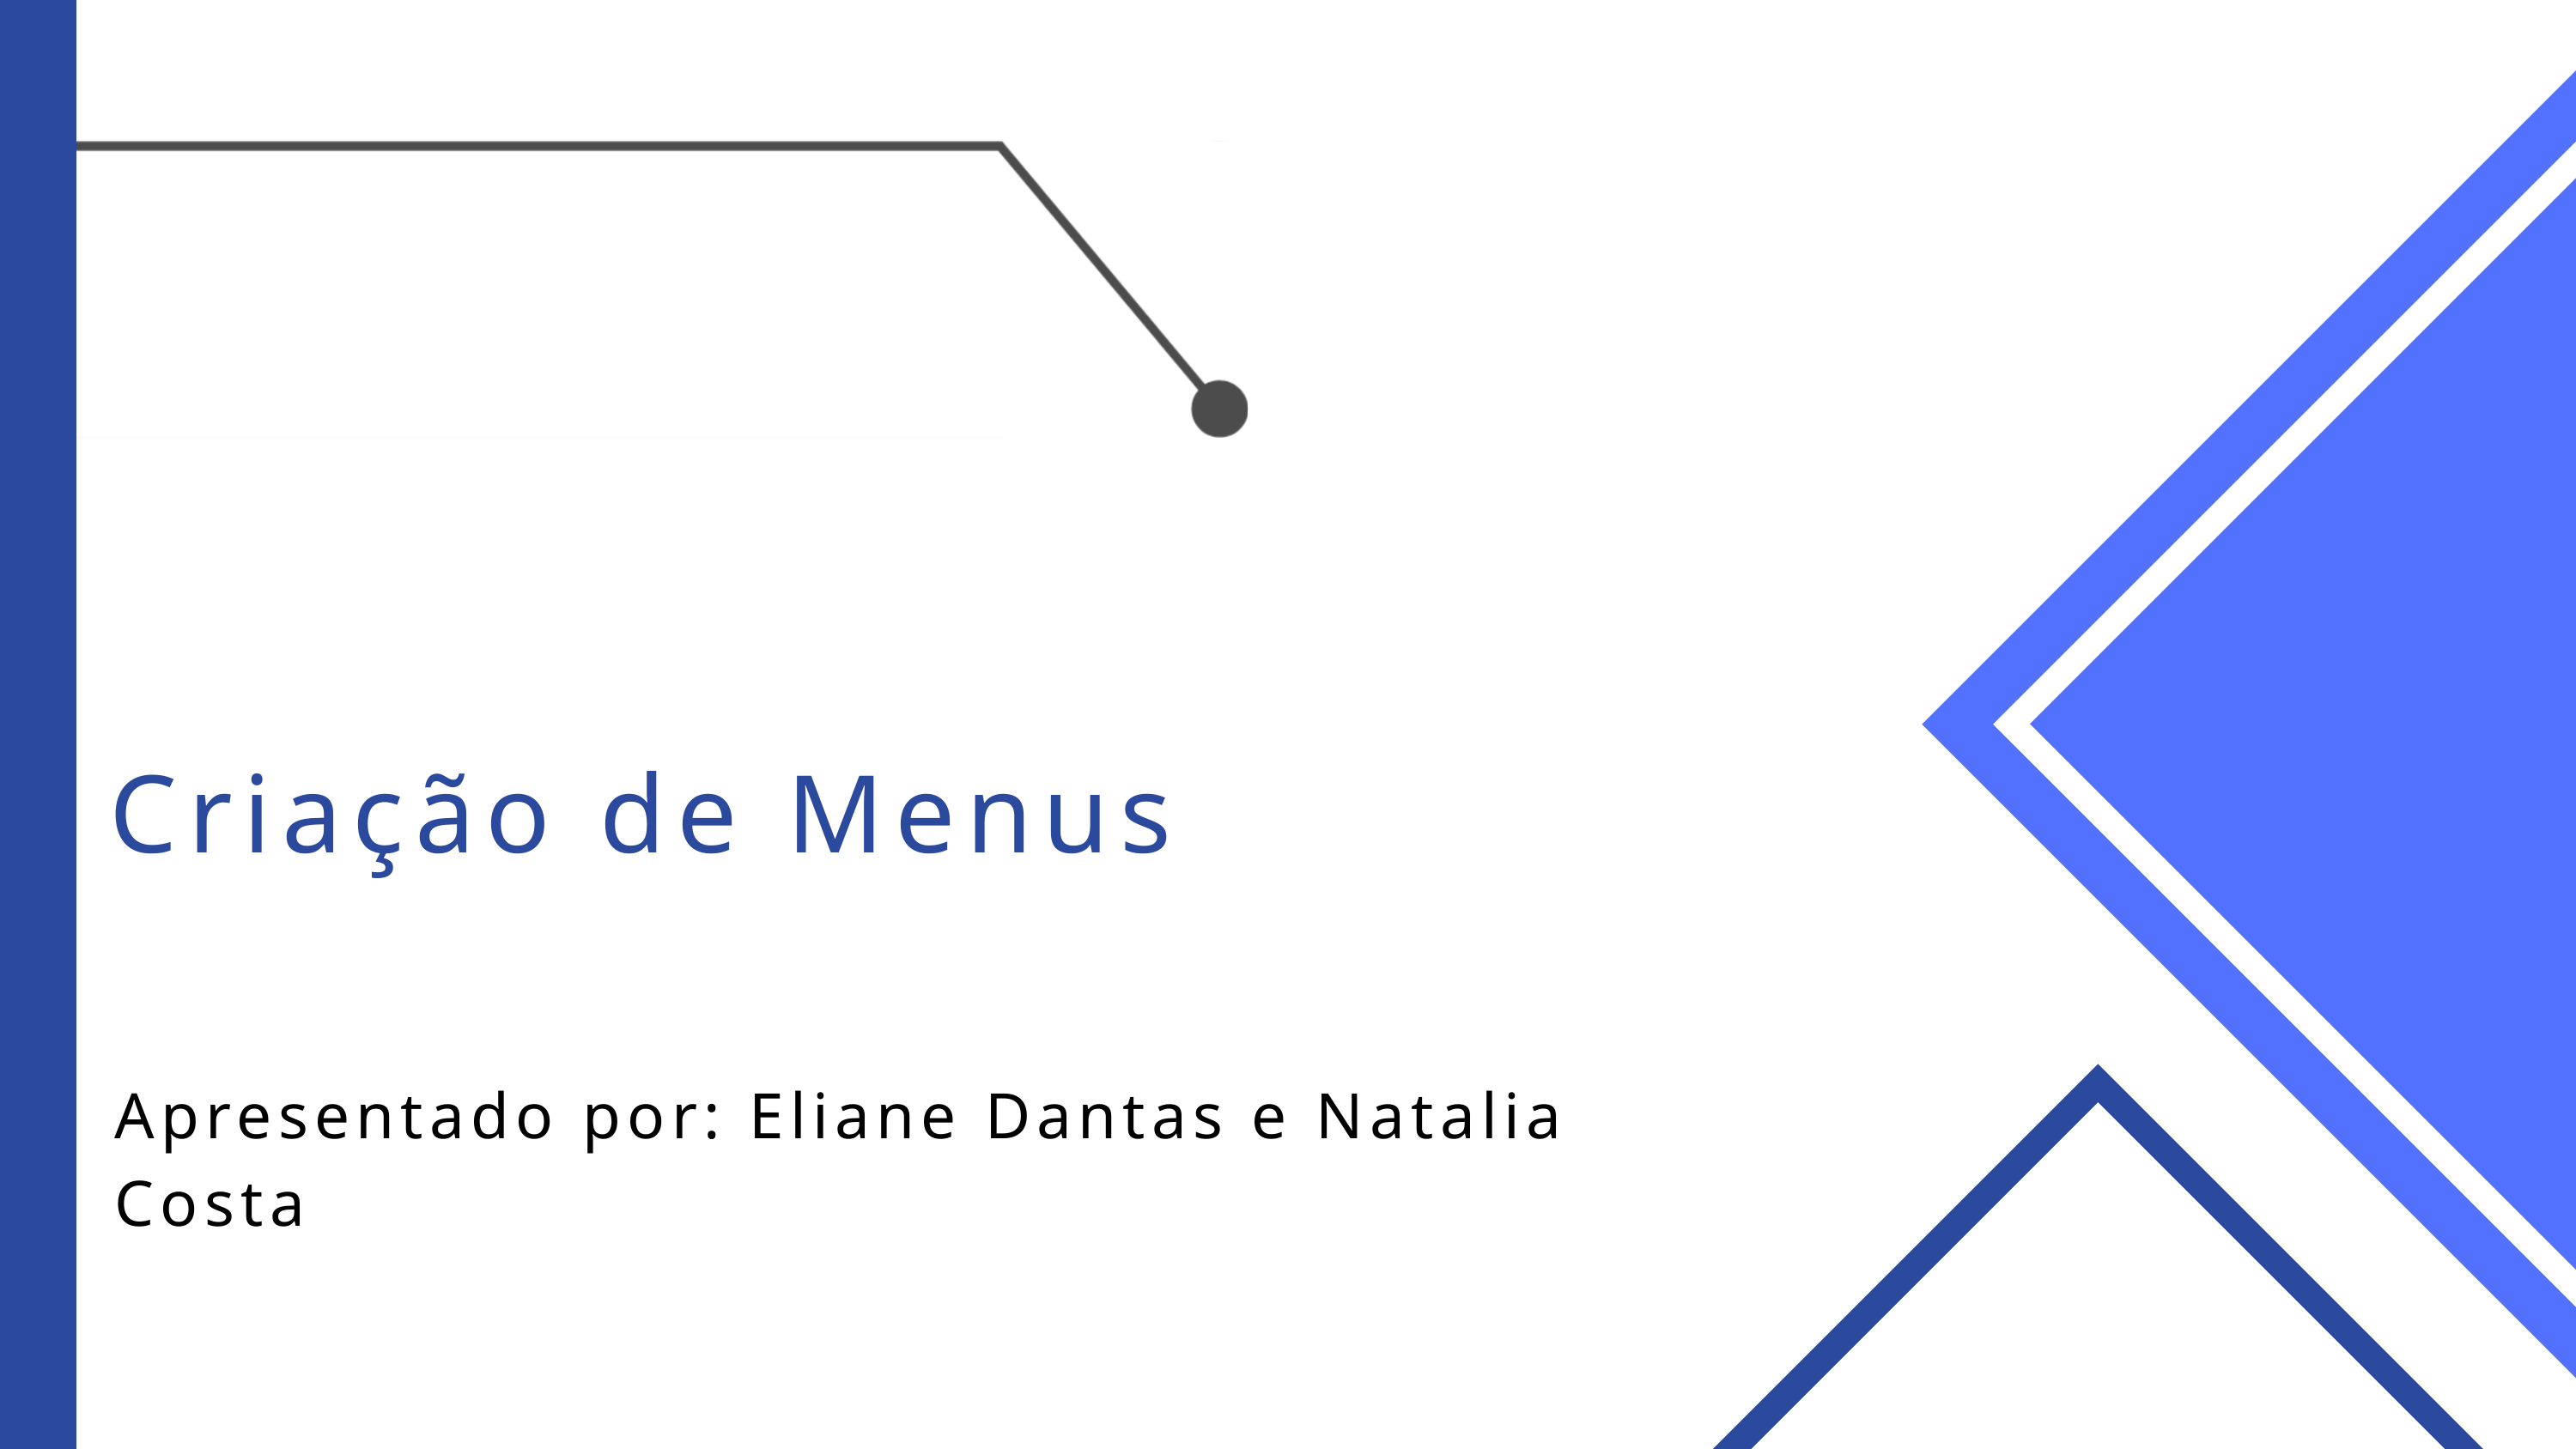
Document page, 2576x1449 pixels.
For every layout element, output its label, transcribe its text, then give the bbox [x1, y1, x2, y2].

text_box Criação de Menus [109, 649, 1989, 875]
text_box Apresentado por: Eliane Dantas e Natalia Costa [114, 1064, 1760, 1240]
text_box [0, 0, 76, 1449]
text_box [1683, 1196, 2419, 1449]
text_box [2113, 261, 2576, 1187]
text_box [83, 141, 1249, 438]
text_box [2163, 312, 2576, 1137]
